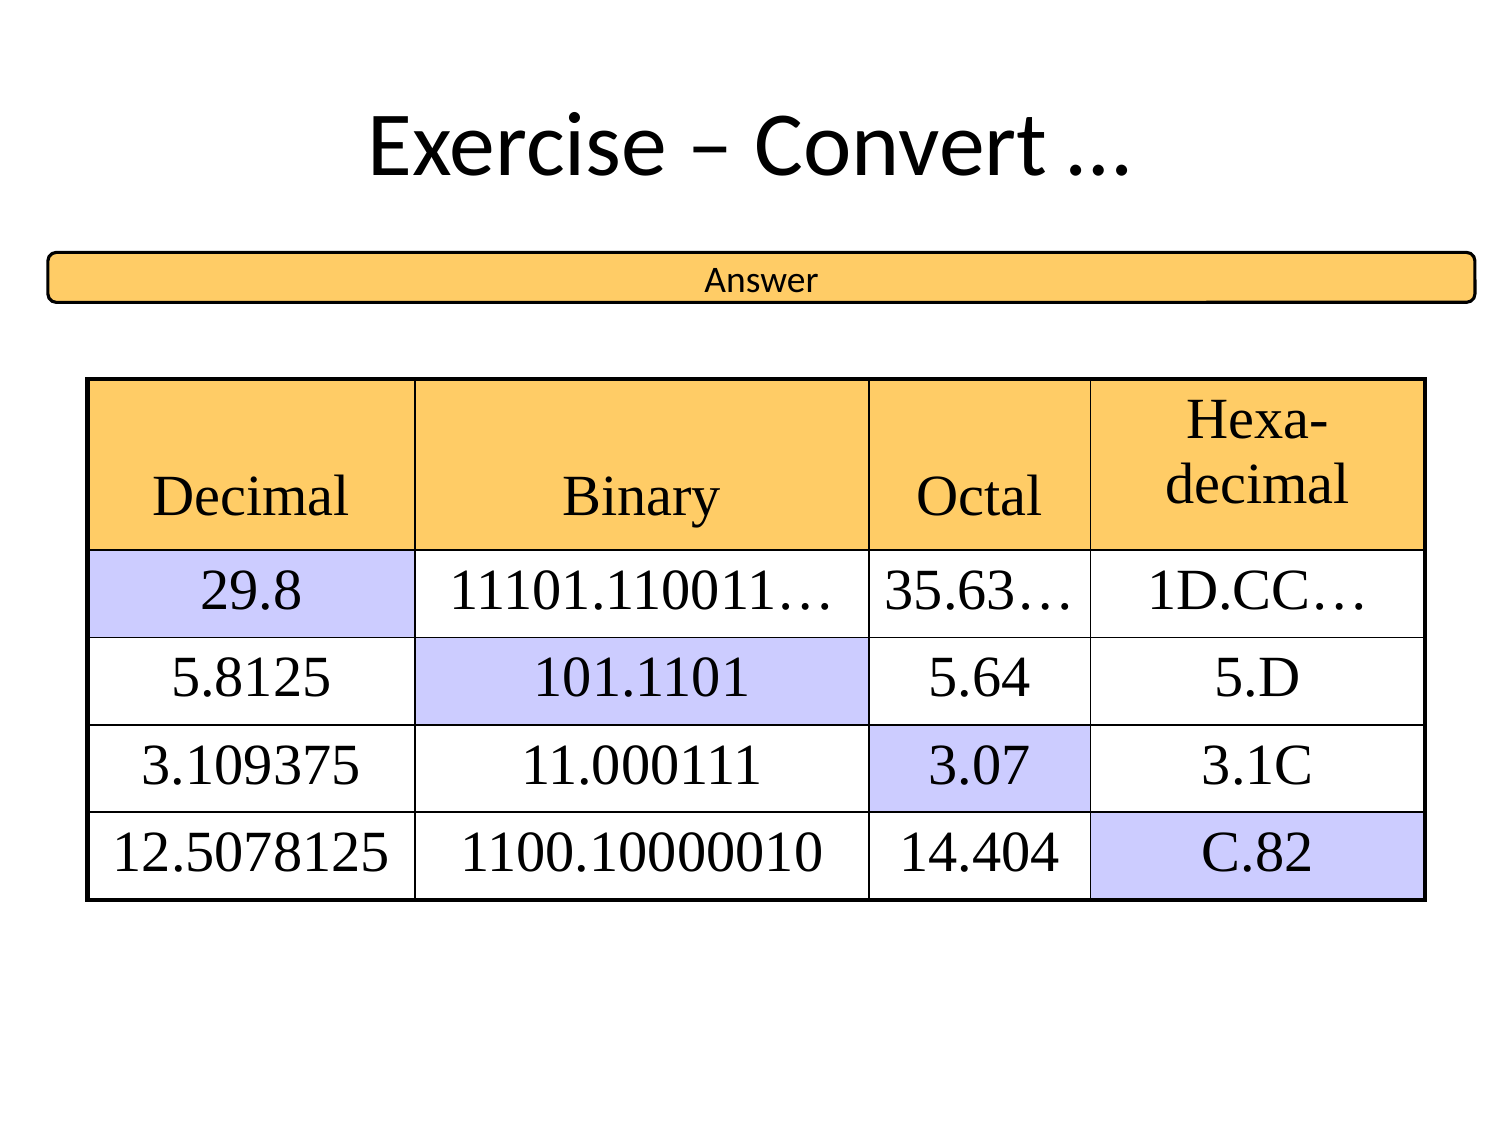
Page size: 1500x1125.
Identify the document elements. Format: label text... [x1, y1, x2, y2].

table_header Hexa- decimal [1091, 381, 1423, 549]
table_header Octal [870, 381, 1090, 549]
table_cell 5.8125 [90, 638, 414, 724]
table_cell 3.109375 [90, 726, 414, 811]
table_cell 5.64 [870, 638, 1090, 724]
table_cell 3.07 [870, 726, 1090, 811]
table_cell C.82 [1091, 813, 1423, 898]
table_cell 5.D [1091, 638, 1423, 724]
text_box Answer [47, 252, 1475, 303]
table_cell 14.404 [870, 813, 1090, 898]
table_cell 1D.CC… [1091, 551, 1423, 637]
table_cell 11101.110011… [416, 551, 868, 637]
title Exercise – Convert … [75, 45, 1425, 233]
table_header Decimal [90, 381, 414, 549]
table_cell 101.1101 [416, 638, 868, 724]
table_cell 12.5078125 [90, 813, 414, 898]
table_cell 11.000111 [416, 726, 868, 811]
table_cell 29.8 [90, 551, 414, 637]
table_cell 35.63… [870, 551, 1090, 637]
table_cell 3.1C [1091, 726, 1423, 811]
table_cell 1100.10000010 [416, 813, 868, 898]
table_header Binary [416, 381, 868, 549]
